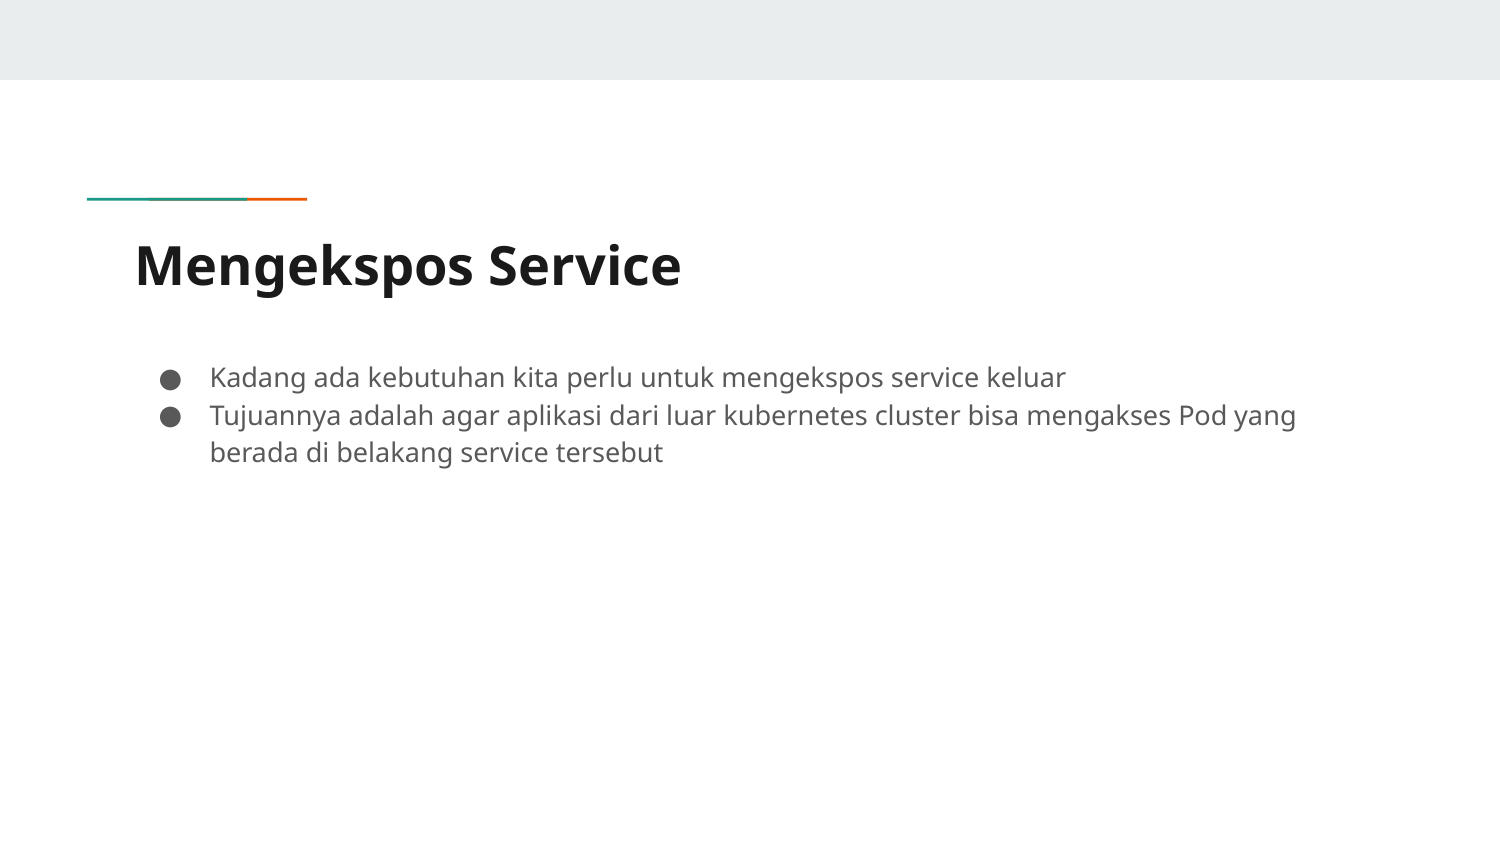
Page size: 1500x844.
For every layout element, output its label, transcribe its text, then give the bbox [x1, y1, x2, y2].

title Mengekspos Service [119, 216, 1381, 305]
list Kadang ada kebutuhan kita perlu untuk mengekspos service keluar Tujuannya adalah agar aplikasi dari luar kubernetes cluster bisa mengakses Pod yang berada di belakang service tersebut [119, 341, 1381, 712]
